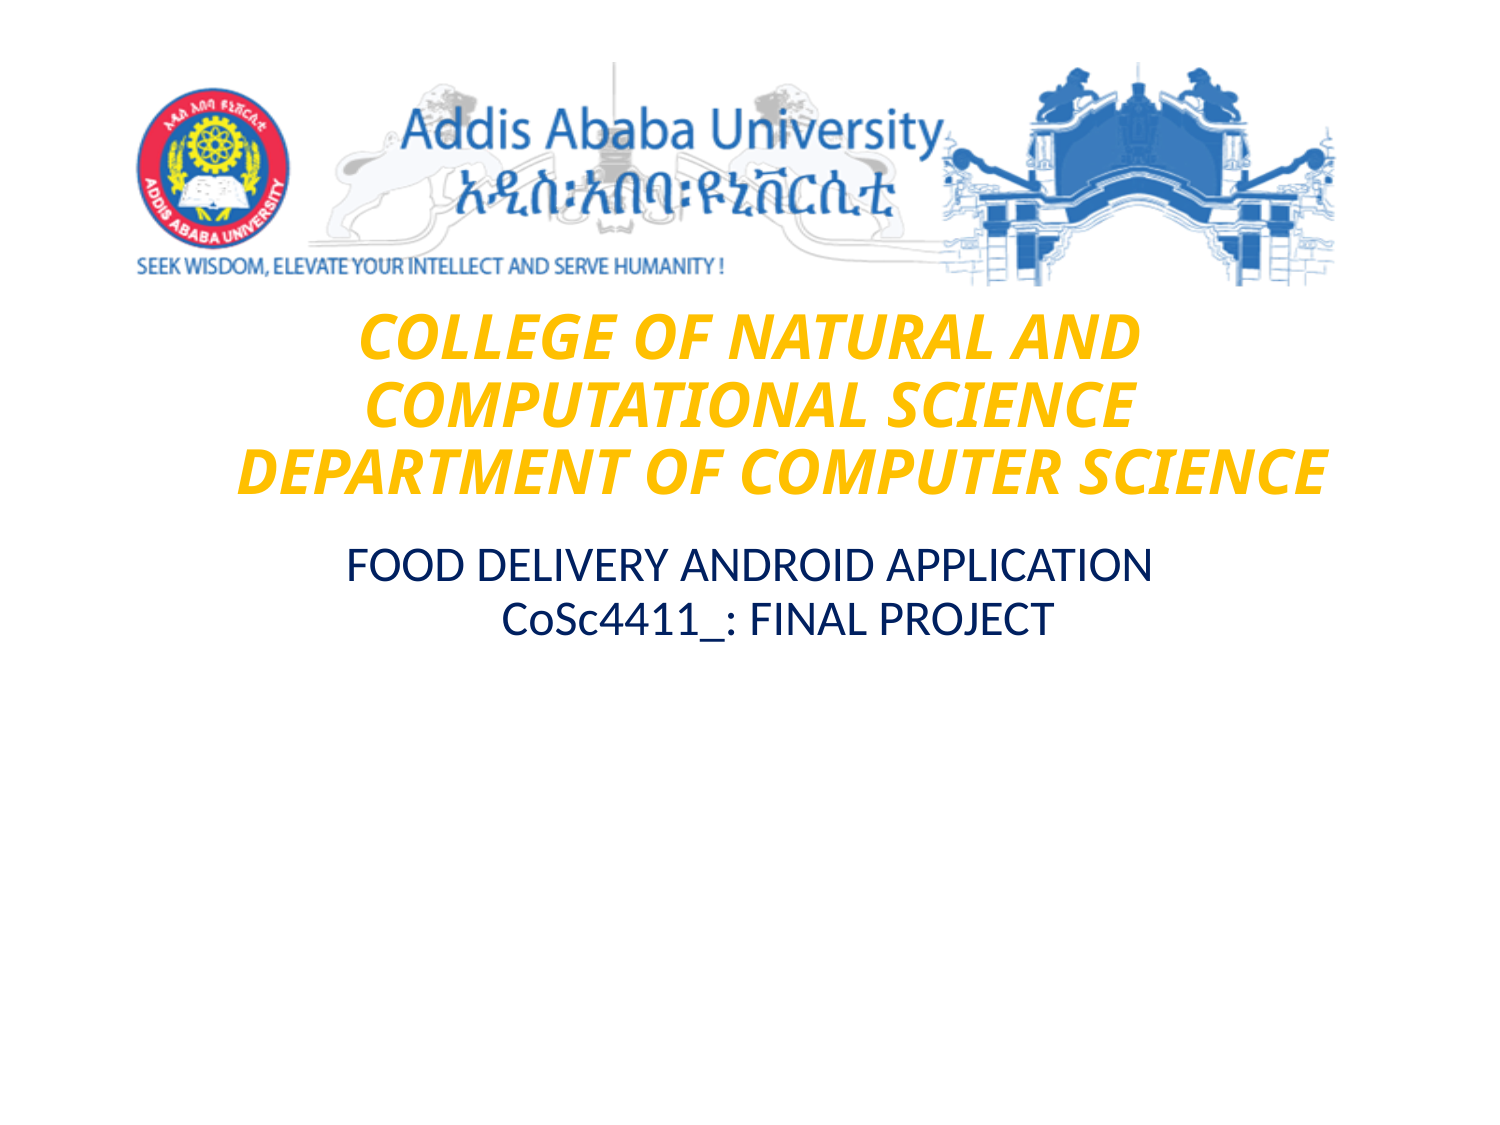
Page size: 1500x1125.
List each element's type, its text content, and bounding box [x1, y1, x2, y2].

subtitle FOOD DELIVERY ANDROID APPLICATION CoSc4411_: FINAL PROJECT [225, 474, 1275, 925]
picture [112, 62, 1363, 288]
title COLLEGE OF NATURAL AND COMPUTATIONAL SCIENCE DEPARTMENT OF COMPUTER SCIENCE [112, 287, 1388, 591]
